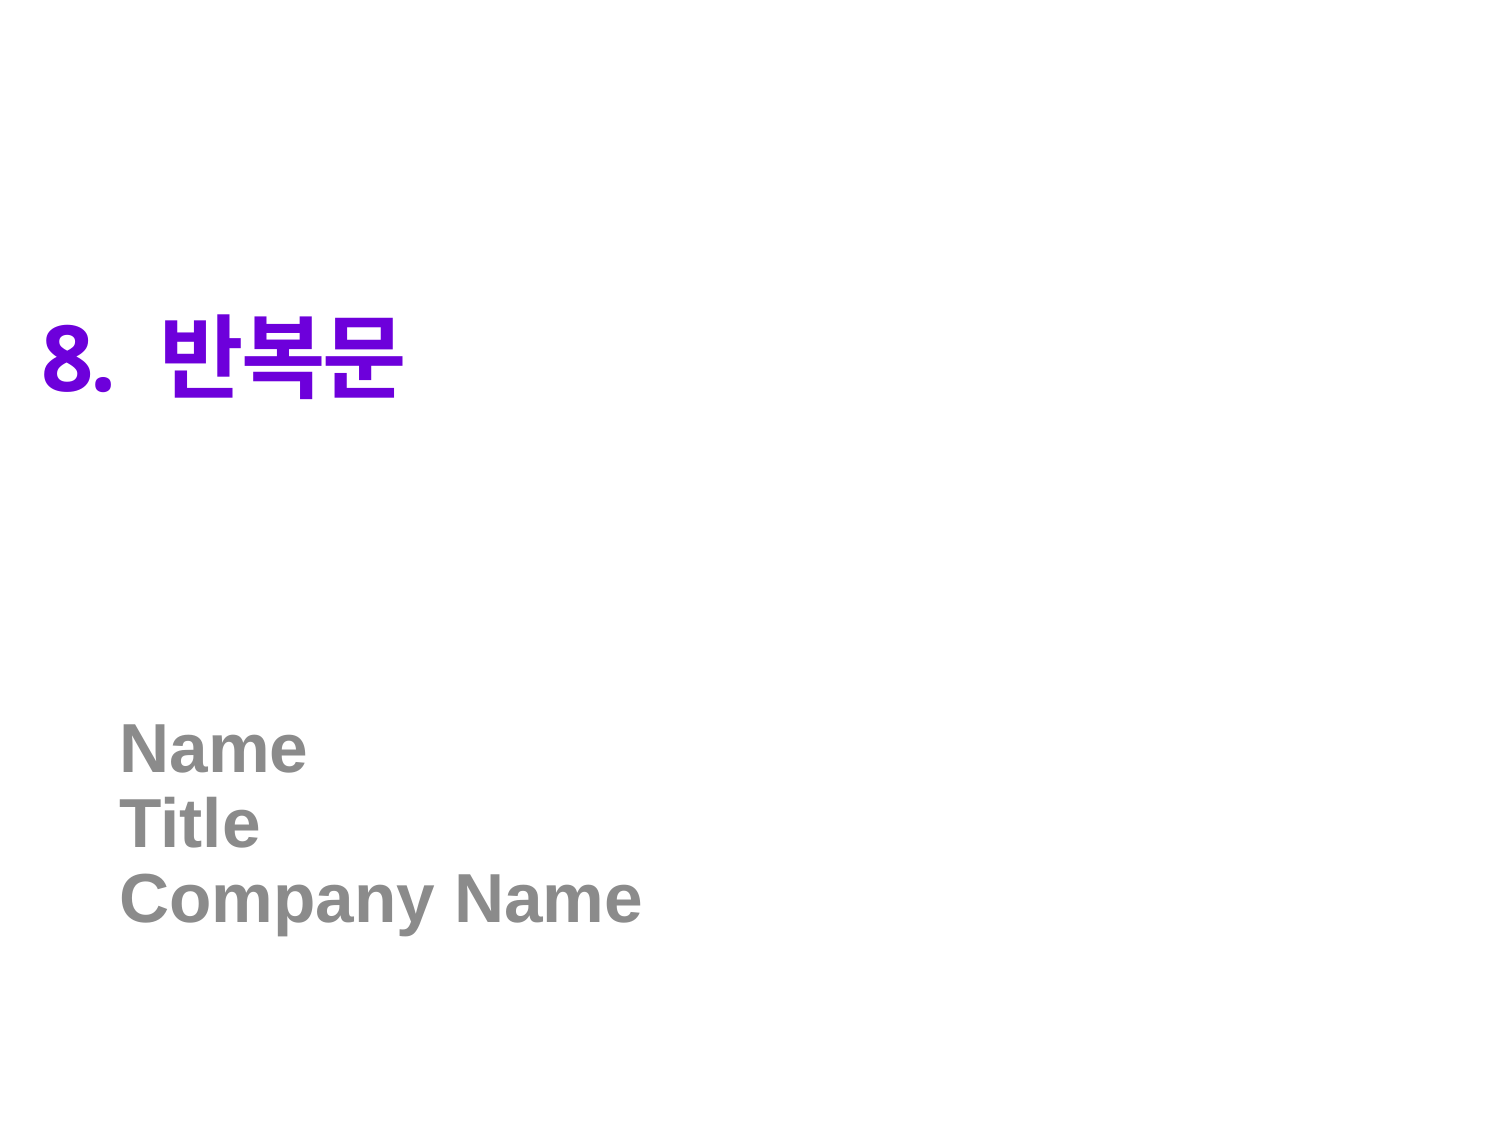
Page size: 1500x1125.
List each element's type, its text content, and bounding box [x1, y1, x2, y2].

title 8. 반복문 [41, 312, 1459, 433]
subtitle Name Title Company Name [119, 712, 1380, 938]
